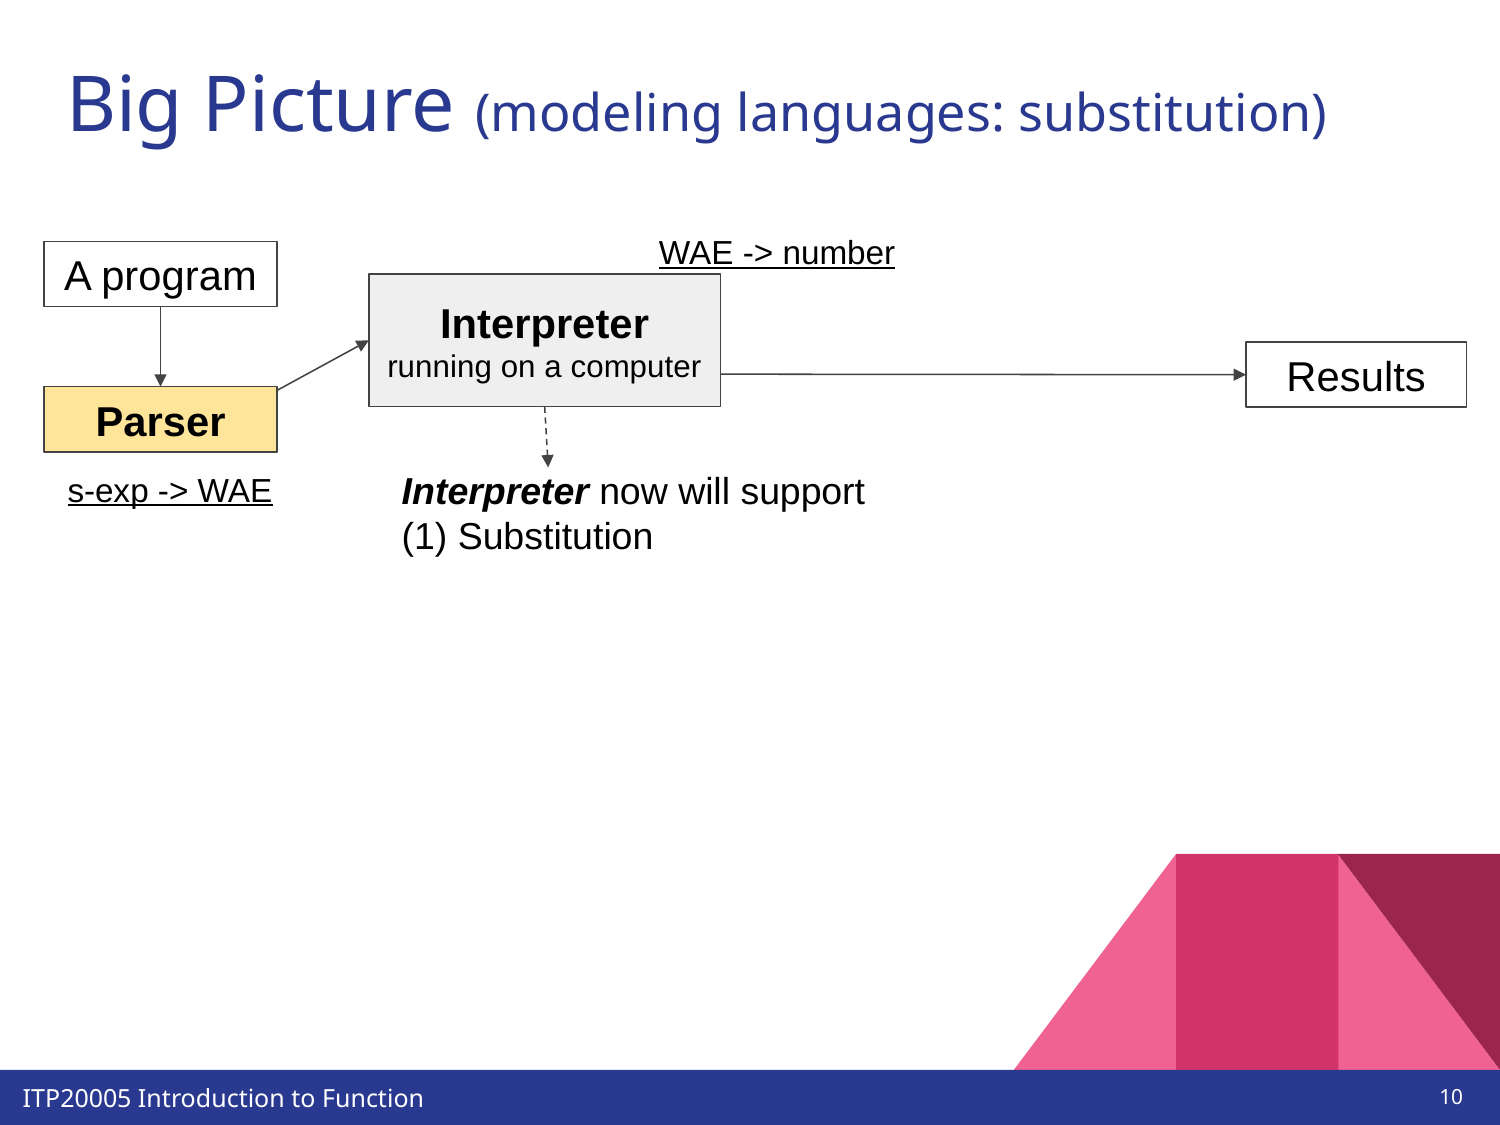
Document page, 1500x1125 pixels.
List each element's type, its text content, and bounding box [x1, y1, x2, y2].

text_box A program [43, 241, 278, 307]
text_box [276, 340, 370, 391]
text_box Results [1246, 342, 1467, 408]
text_box Parser [43, 386, 278, 452]
title Big Picture (modeling languages: substitution) [51, 39, 1449, 173]
text_box s-exp -> WAE [52, 454, 324, 515]
slide_number ‹#› [1387, 1054, 1478, 1125]
text_box WAE -> number [643, 216, 988, 267]
text_box Interpreter running on a computer [368, 273, 721, 407]
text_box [544, 406, 549, 468]
text_box Interpreter now will support (1) Substitution [386, 451, 1054, 593]
